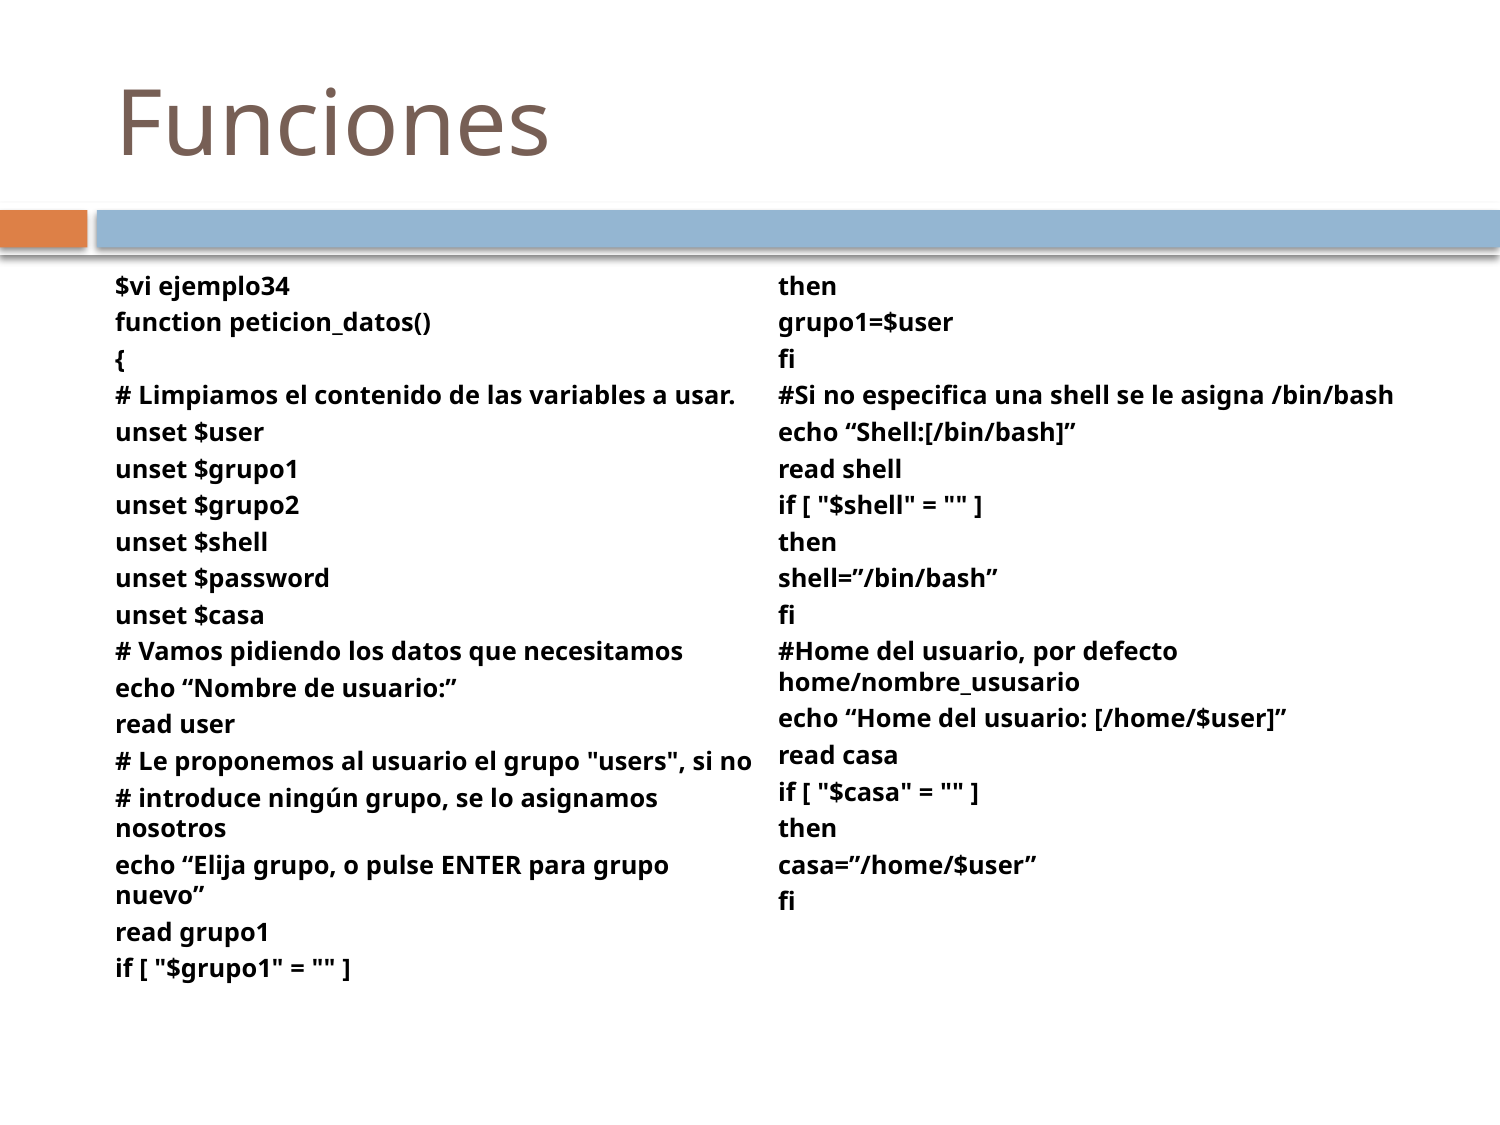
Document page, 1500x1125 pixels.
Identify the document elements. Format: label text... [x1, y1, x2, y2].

list $vi ejemplo34 function peticion_datos() { # Limpiamos el contenido de las variables a usar. unset $user unset $grupo1 unset $grupo2 unset $shell unset $password unset $casa # Vamos pidiendo los datos que necesitamos echo “Nombre de usuario:” read user # Le proponemos al usuario el grupo "users", si no # introduce ningún grupo, se lo asignamos nosotros echo “Elija grupo, o pulse ENTER para grupo nuevo” read grupo1 if [ "$grupo1" = "" ] then grupo1=$user fi #Si no especifica una shell se le asigna /bin/bash echo “Shell:[/bin/bash]” read shell if [ "$shell" = "" ] then shell=”/bin/bash” fi #Home del usuario, por defecto home/nombre_ususario echo “Home del usuario: [/home/$user]” read casa if [ "$casa" = "" ] then casa=”/home/$user” fi [100, 262, 1438, 1000]
title Funciones [100, 37, 1438, 200]
